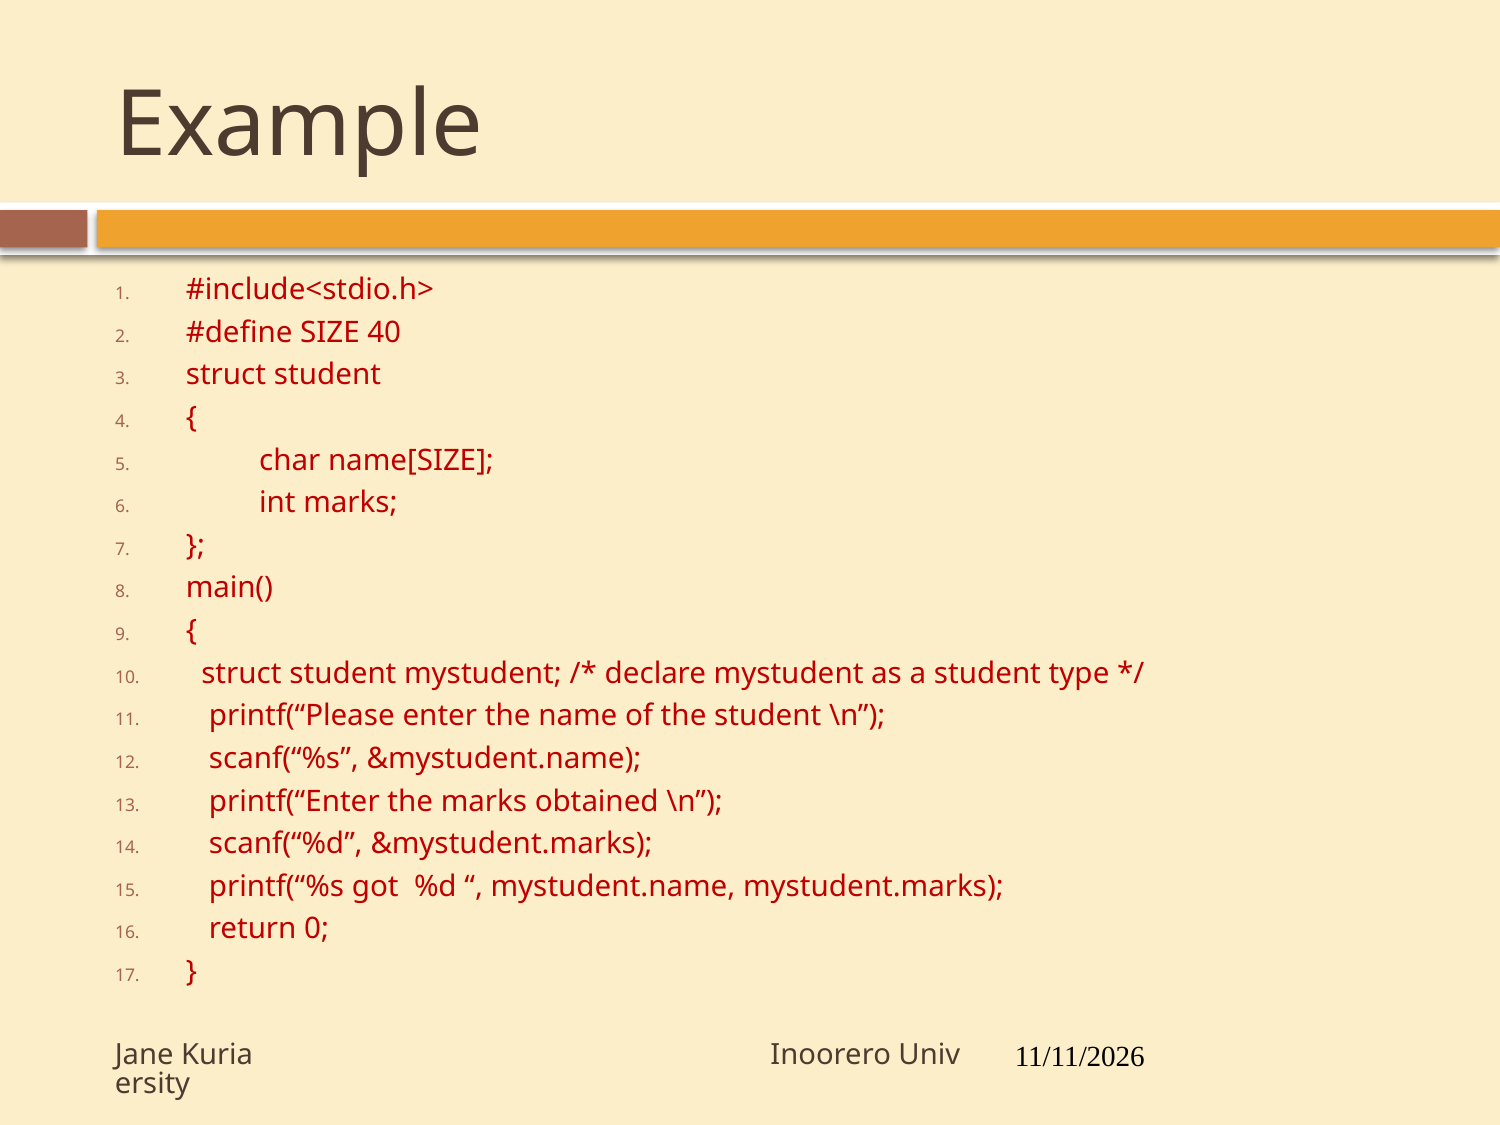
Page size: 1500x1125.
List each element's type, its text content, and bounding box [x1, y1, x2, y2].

title Example [100, 37, 1438, 200]
slide_number 19 [0, 208, 88, 249]
list #include<stdio.h> #define SIZE 40 struct student { char name[SIZE]; int marks; }; main() { struct student mystudent; /* declare mystudent as a student type */ printf(“Please enter the name of the student \n”); scanf(“%s”, &mystudent.name); printf(“Enter the marks obtained \n”); scanf(“%d”, &mystudent.marks); printf(“%s got %d “, mystudent.name, mystudent.marks); return 0; } [100, 262, 1438, 1000]
footer Jane Kuria Inoorero University [99, 1024, 990, 1085]
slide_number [999, 1025, 1438, 1085]
